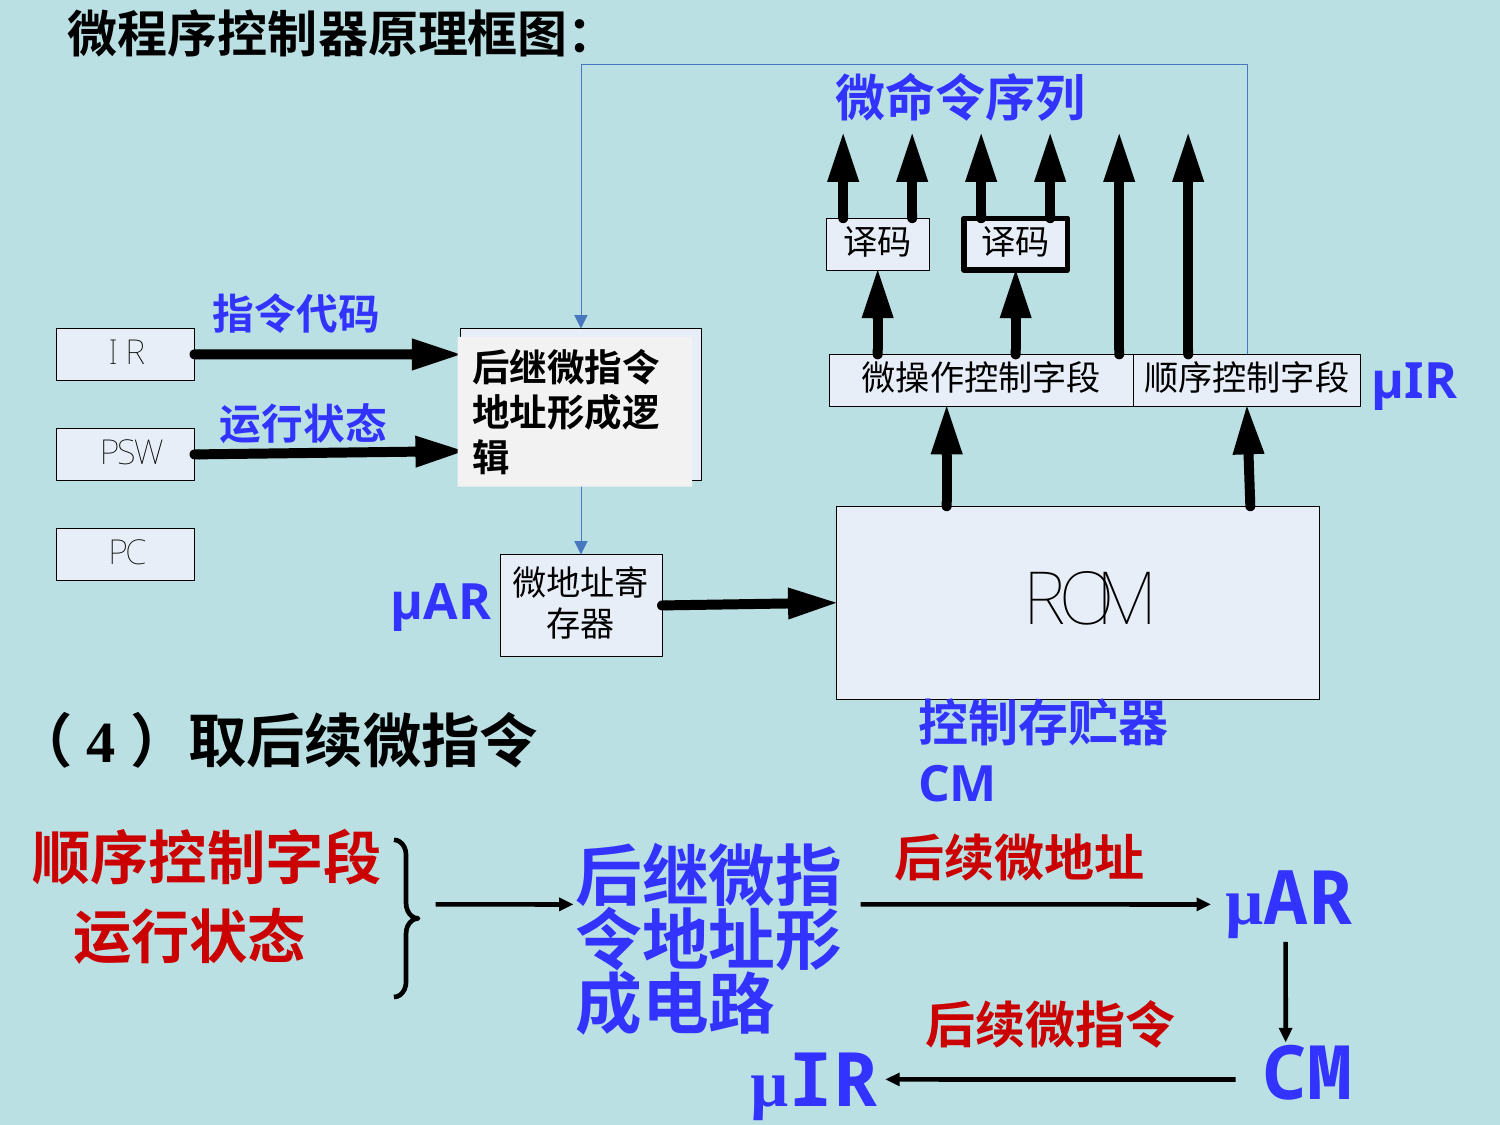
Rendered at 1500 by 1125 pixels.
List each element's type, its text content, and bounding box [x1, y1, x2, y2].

text_box （4）取后续微指令 [0, 716, 888, 780]
text_box [393, 839, 419, 998]
text_box 后续微地址 [879, 818, 1242, 894]
text_box [860, 898, 1210, 911]
text_box 后续微指令 [910, 986, 1274, 1062]
text_box CM [1248, 1016, 1424, 1122]
text_box µIR [735, 1024, 911, 1125]
text_box 控制存贮器CM [903, 711, 1258, 820]
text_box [52, 46, 1365, 703]
text_box µAR [1210, 841, 1386, 947]
text_box 微程序控制器原理框图： [53, 0, 680, 46]
text_box 后继微指令地址形成电路 [560, 841, 861, 1049]
text_box µIR [1368, 341, 1493, 417]
text_box 顺序控制字段 运行状态 [17, 833, 511, 976]
